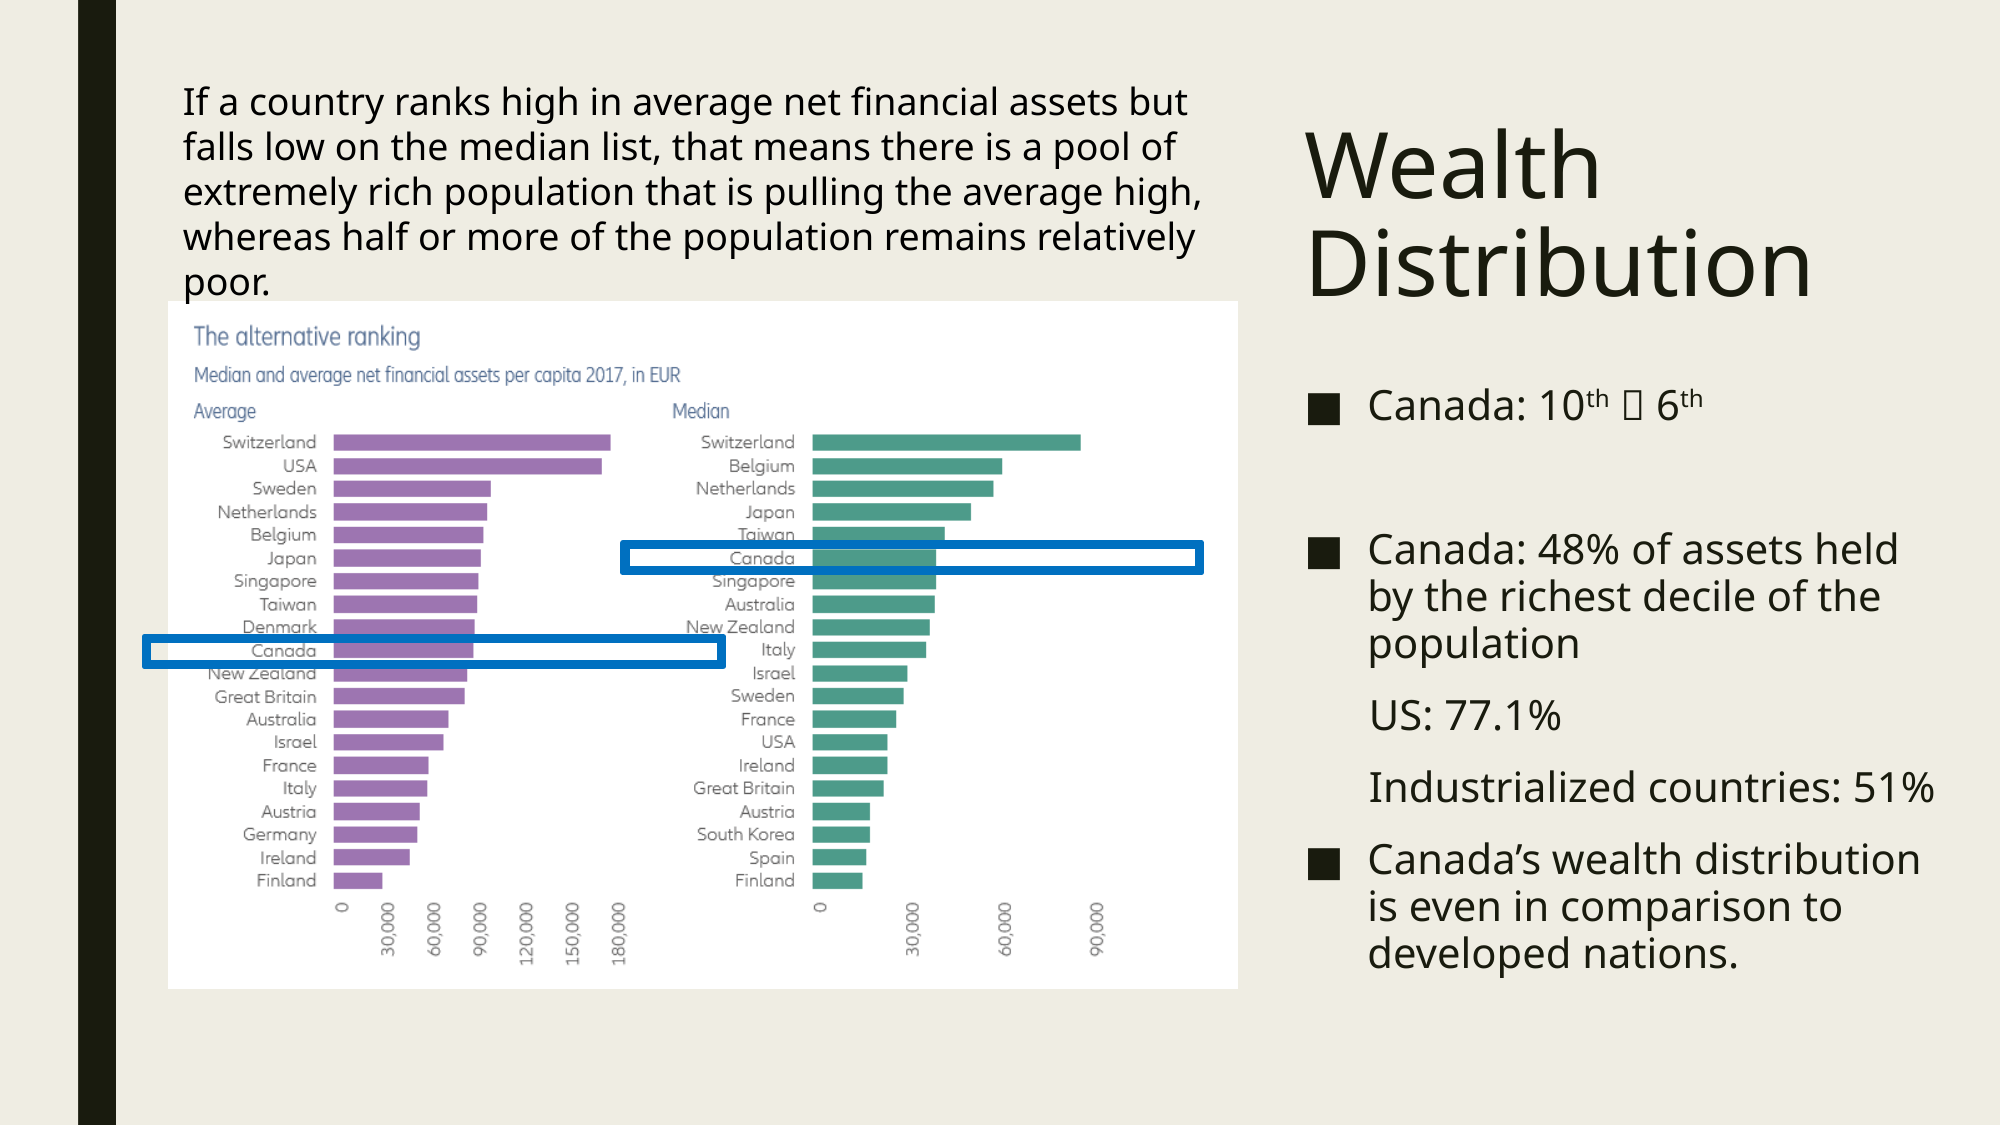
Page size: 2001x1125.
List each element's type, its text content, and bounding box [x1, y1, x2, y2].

list Canada: 10th  6th Canada: 48% of assets held by the richest decile of the population US: 77.1% Industrialized countries: 51% Canada’s wealth distribution is even in comparison to developed nations. [1289, 375, 1971, 1032]
picture [168, 301, 1238, 989]
text_box If a country ranks high in average net financial assets but falls low on the median list, that means there is a pool of extremely rich population that is pulling the average high, whereas half or more of the population remains relatively poor. [168, 70, 1227, 301]
text_box [76, 0, 119, 1125]
title Wealth Distribution [1289, 112, 1890, 357]
text_box [142, 634, 168, 669]
